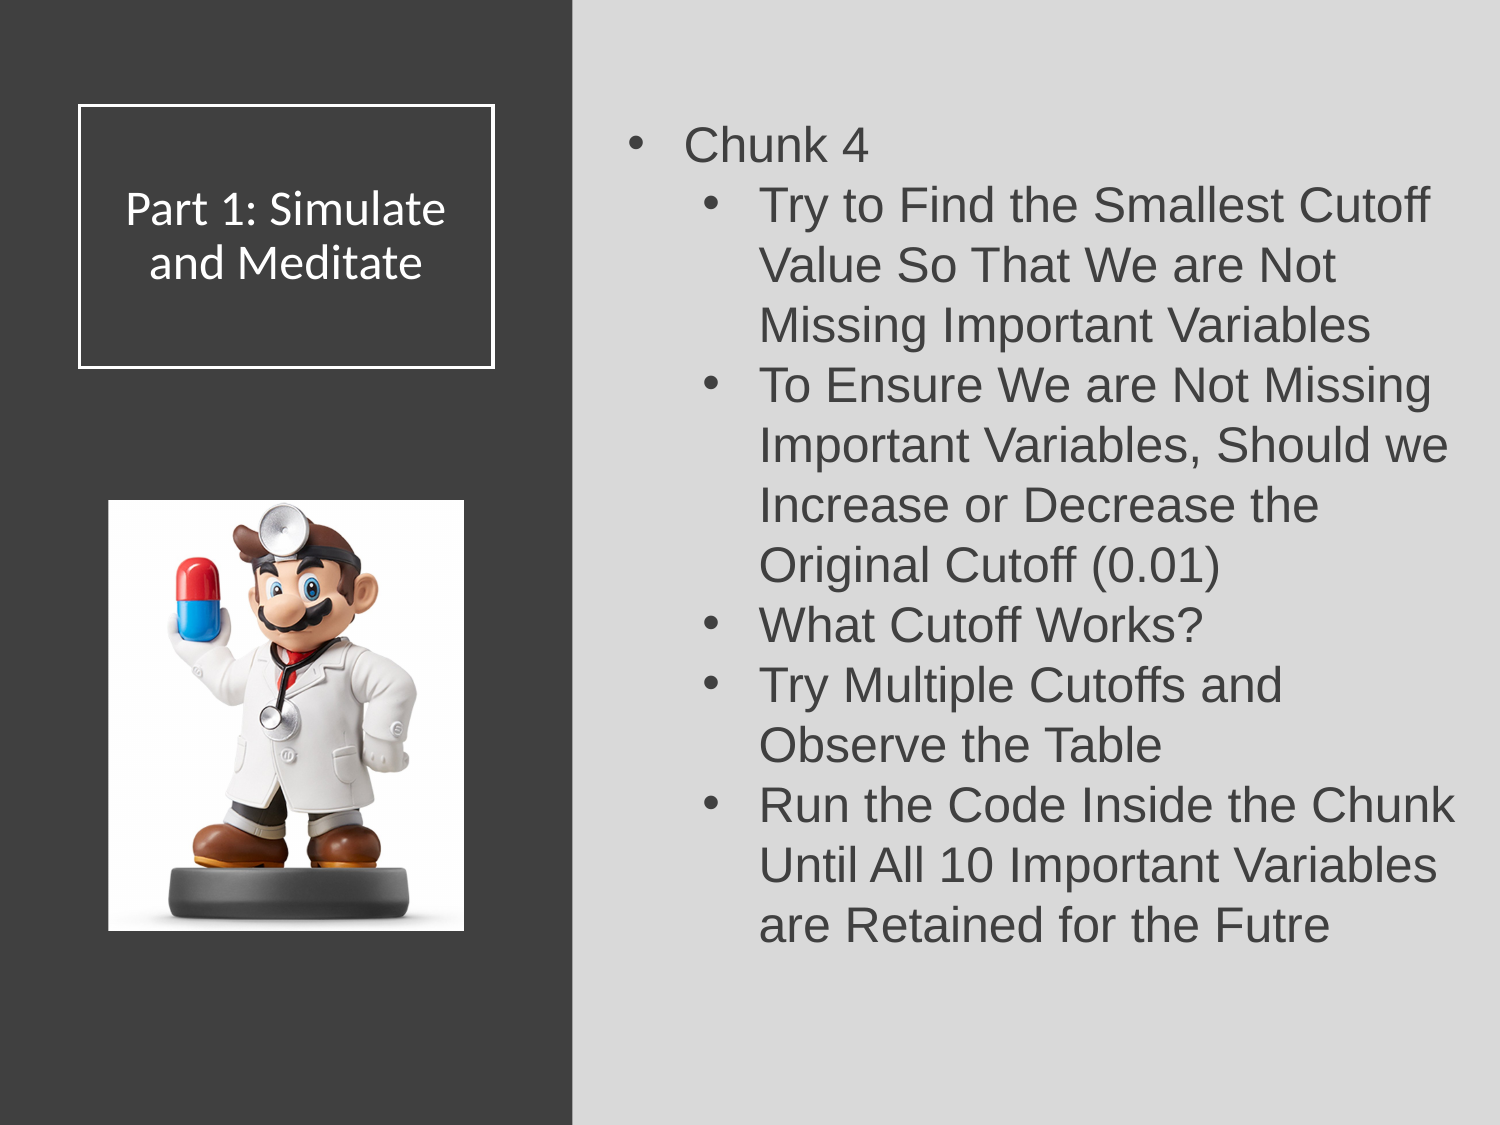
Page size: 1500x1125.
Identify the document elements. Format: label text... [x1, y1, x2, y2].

title Part 1: Simulate and Meditate [78, 105, 494, 368]
text_box Chunk 4 Try to Find the Smallest Cutoff Value So That We are Not Missing Important Variables To Ensure We are Not Missing Important Variables, Should we Increase or Decrease the Original Cutoff (0.01) What Cutoff Works? Try Multiple Cutoffs and Observe the Table Run the Code Inside the Chunk Until All 10 Important Variables are Retained for the Futre [612, 105, 1488, 961]
text_box [0, 0, 573, 1125]
picture [107, 499, 465, 931]
